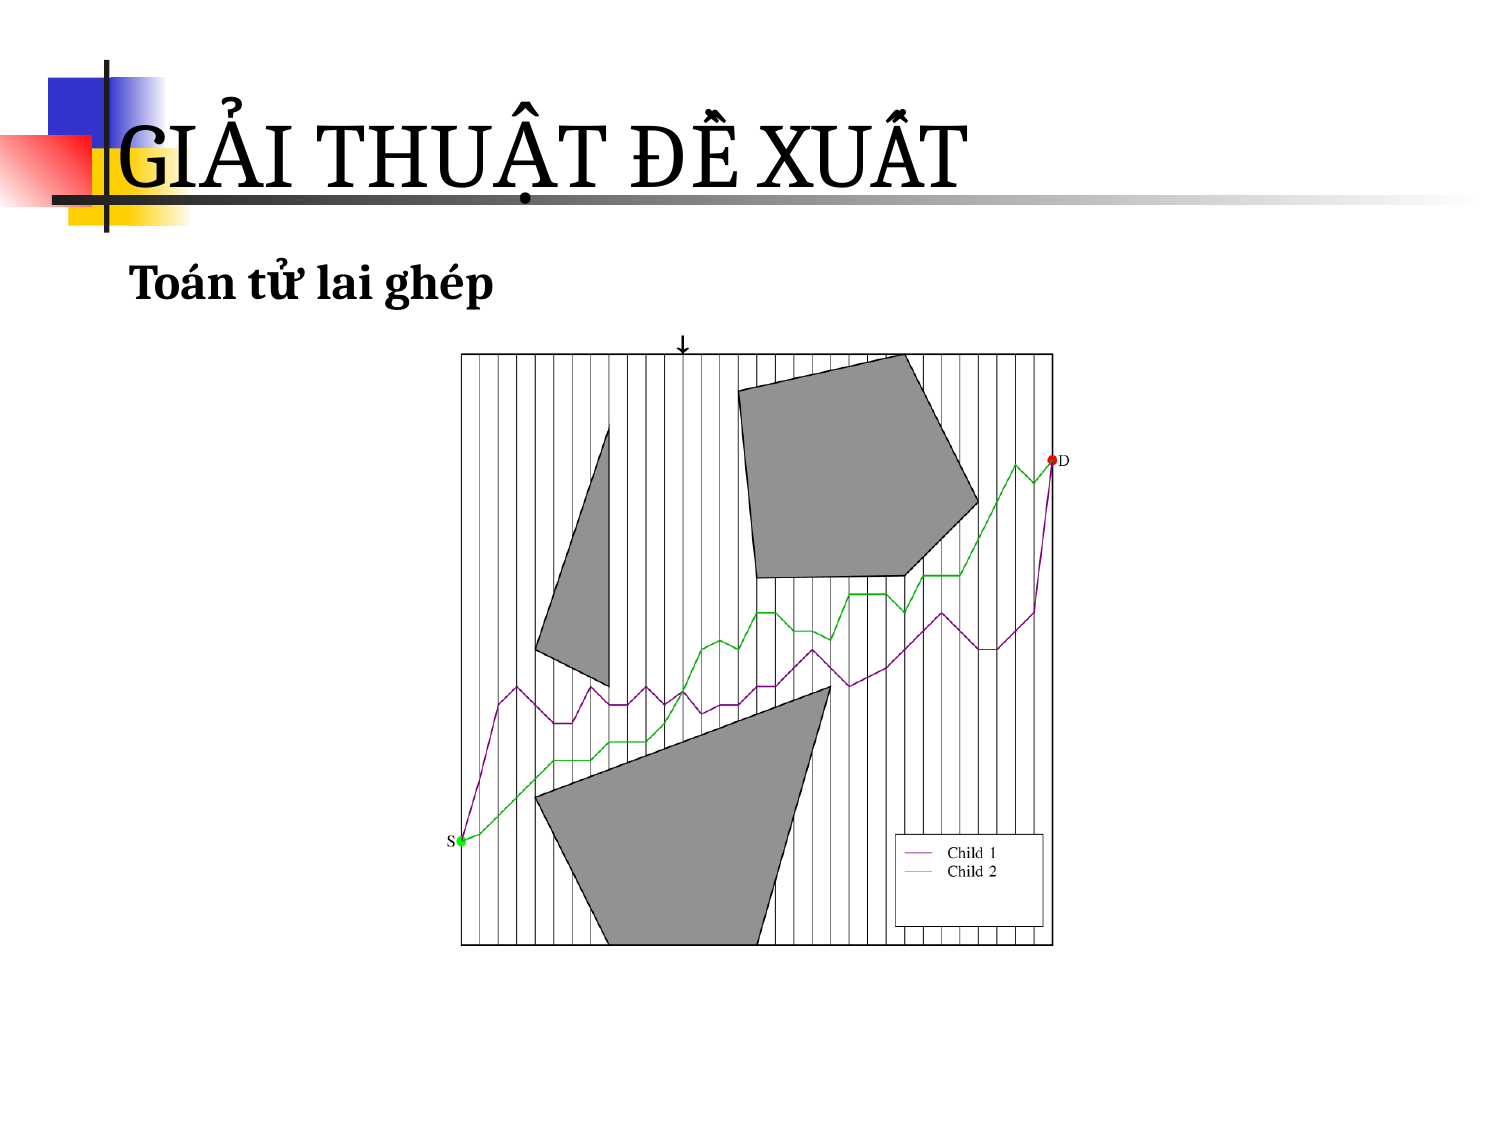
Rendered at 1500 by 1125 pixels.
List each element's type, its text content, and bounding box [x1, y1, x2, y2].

text_box Toán tử lai ghép [113, 249, 1408, 1031]
title GIẢI THUẬT ĐỀ XUẤT [103, 48, 1397, 267]
picture [443, 333, 1079, 964]
